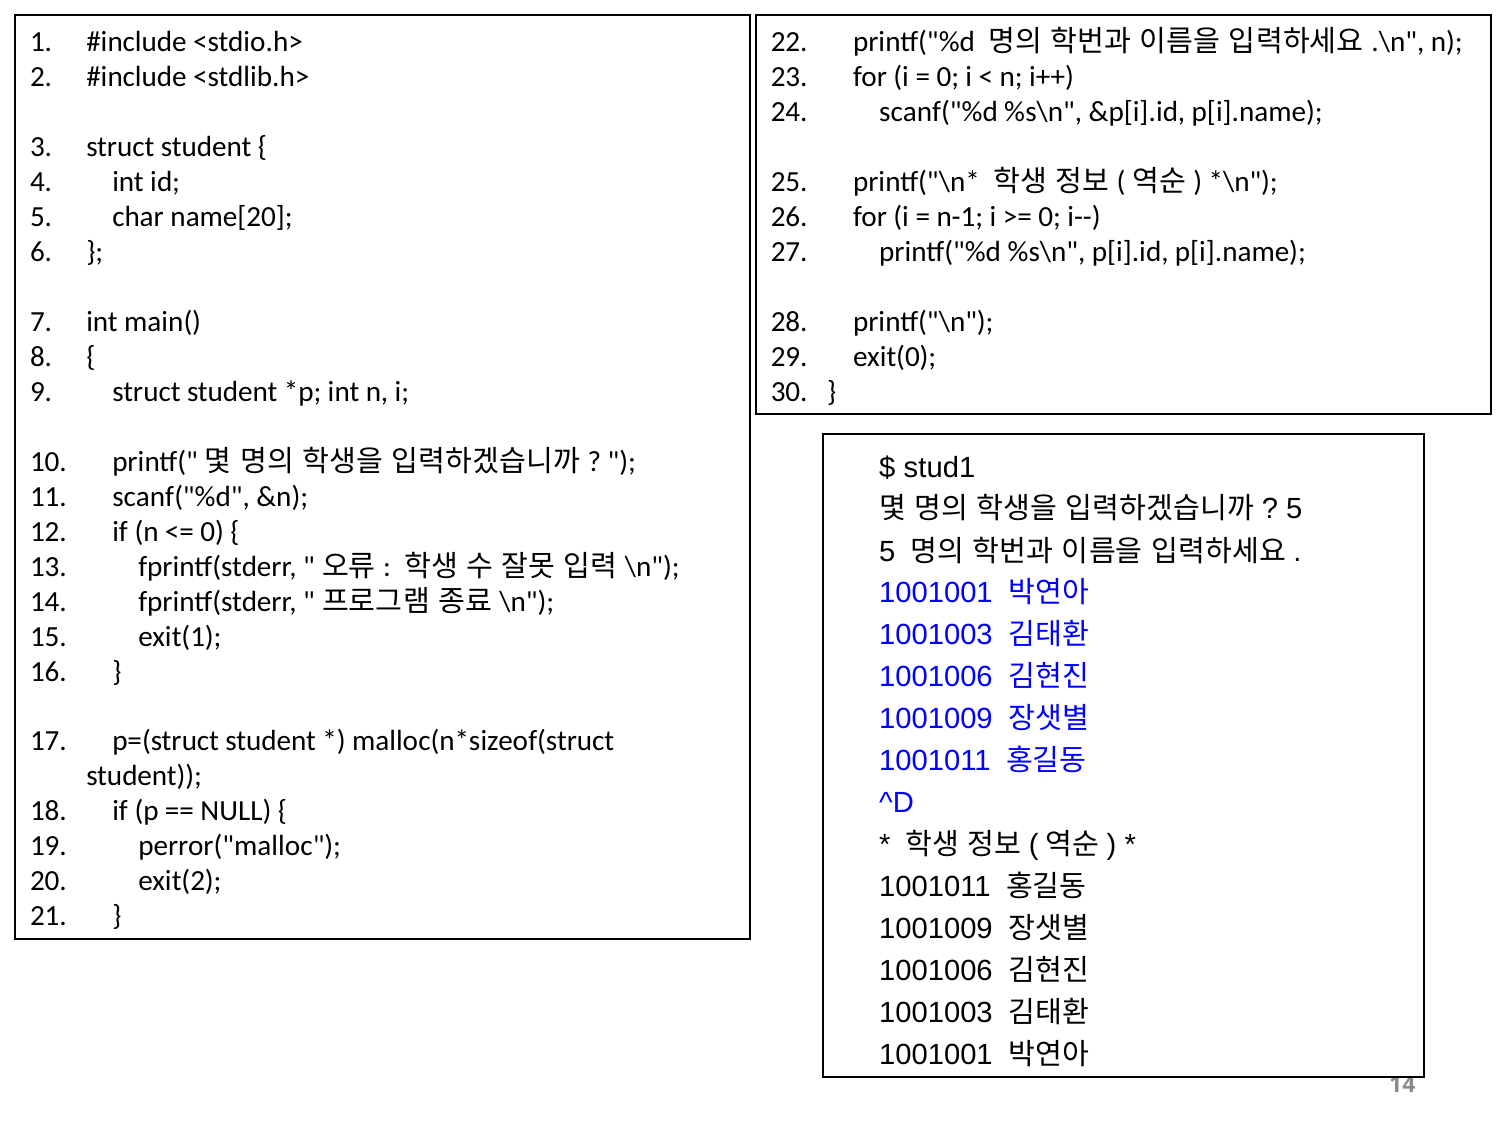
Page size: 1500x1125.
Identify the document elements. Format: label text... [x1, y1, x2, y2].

text_box #include <stdio.h> #include <stdlib.h> struct student { int id; char name[20]; }; int main() { struct student *p; int n, i; printf("몇 명의 학생을 입력하겠습니까? "); scanf("%d", &n); if (n <= 0) { fprintf(stderr, "오류: 학생 수 잘못 입력\n"); fprintf(stderr, "프로그램 종료\n"); exit(1); } p=(struct student *) malloc(n*sizeof(struct student)); if (p == NULL) { perror("malloc"); exit(2); } [14, 14, 751, 940]
text_box printf("%d 명의 학번과 이름을 입력하세요.\n", n); for (i = 0; i < n; i++) scanf("%d %s\n", &p[i].id, p[i].name); printf("\n* 학생 정보(역순) *\n"); for (i = n-1; i >= 0; i--) printf("%d %s\n", p[i].id, p[i].name); printf("\n"); exit(0); } [755, 14, 1492, 415]
slide_number 14 [1093, 1067, 1431, 1103]
text_box $ stud1 몇 명의 학생을 입력하겠습니까? 5 5 명의 학번과 이름을 입력하세요. 1001001 박연아 1001003 김태환 1001006 김현진 1001009 장샛별 1001011 홍길동 ^D * 학생 정보(역순) * 1001011 홍길동 1001009 장샛별 1001006 김현진 1001003 김태환 1001001 박연아 [822, 433, 1425, 1078]
